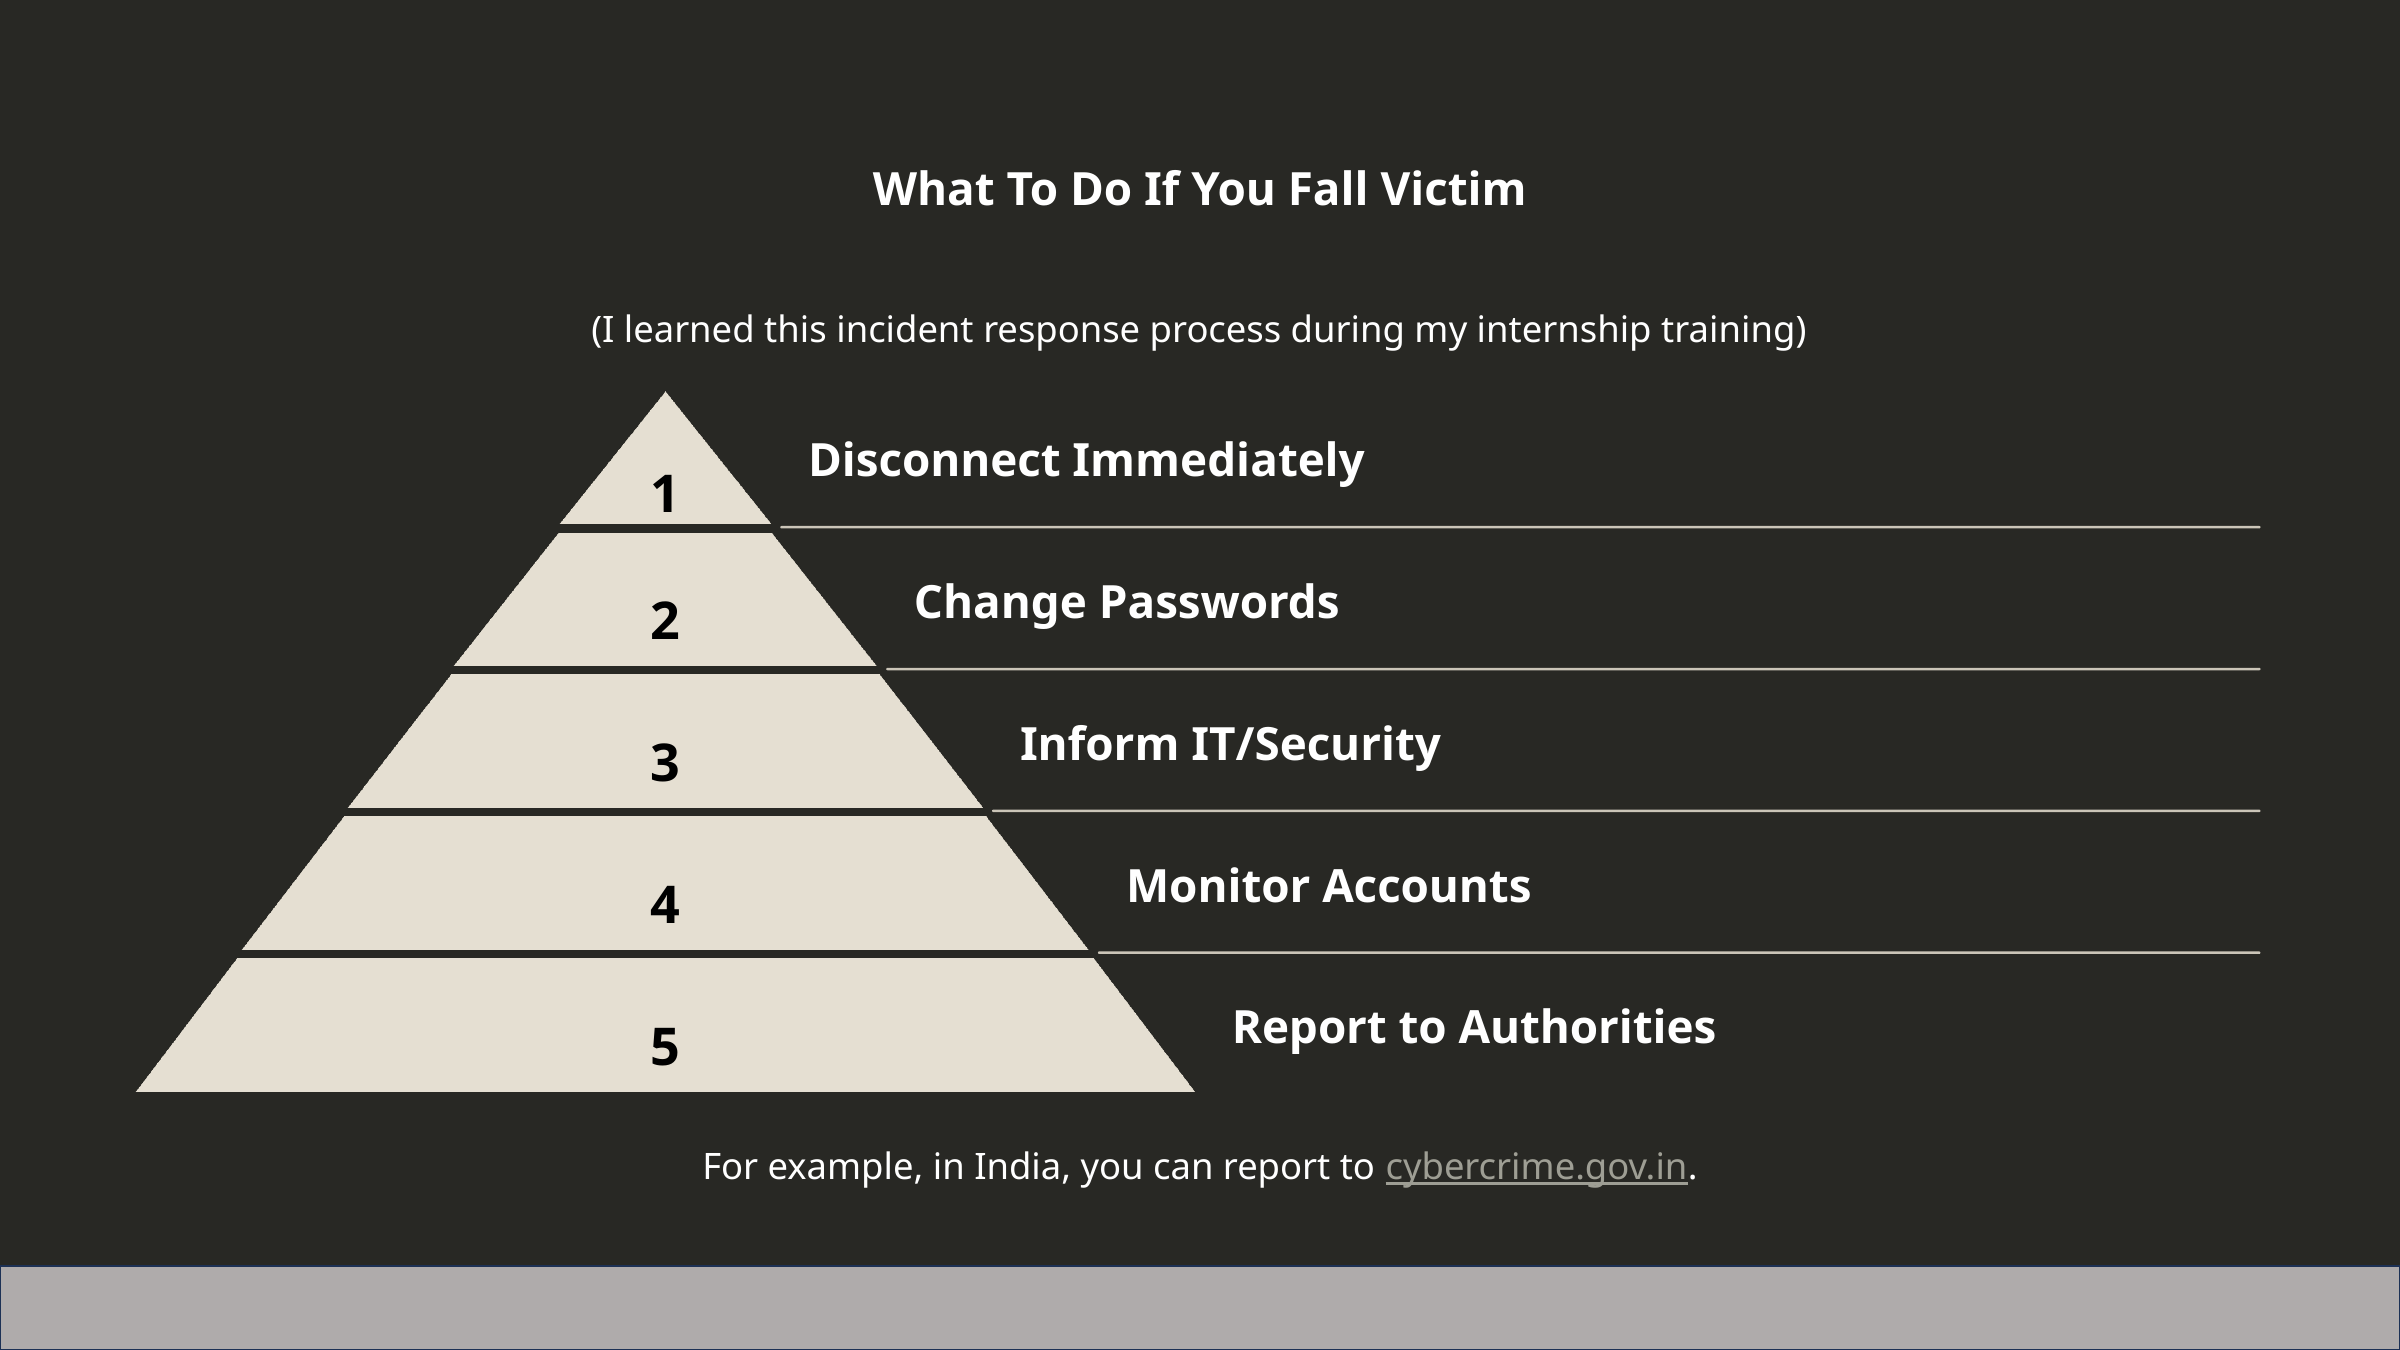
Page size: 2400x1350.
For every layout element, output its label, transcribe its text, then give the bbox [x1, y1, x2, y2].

text_box What To Do If You Fall Victim [897, 157, 1503, 216]
text_box (I learned this incident response process during my internship training) [130, 289, 2270, 350]
text_box [0, 1265, 2400, 1350]
text_box Monitor Accounts [1125, 853, 1502, 913]
text_box Inform IT/Security [1019, 712, 1401, 771]
picture [241, 816, 1089, 950]
picture [135, 958, 1195, 1092]
text_box Disconnect Immediately [808, 428, 1313, 487]
picture [347, 674, 983, 808]
text_box Report to Authorities [1231, 995, 1677, 1054]
text_box [886, 667, 2261, 671]
picture [453, 533, 877, 666]
picture [559, 391, 771, 524]
text_box [780, 525, 2261, 529]
text_box [992, 809, 2261, 813]
text_box Change Passwords [914, 570, 1303, 629]
text_box For example, in India, you can report to cybercrime.gov.in. [130, 1133, 2270, 1193]
